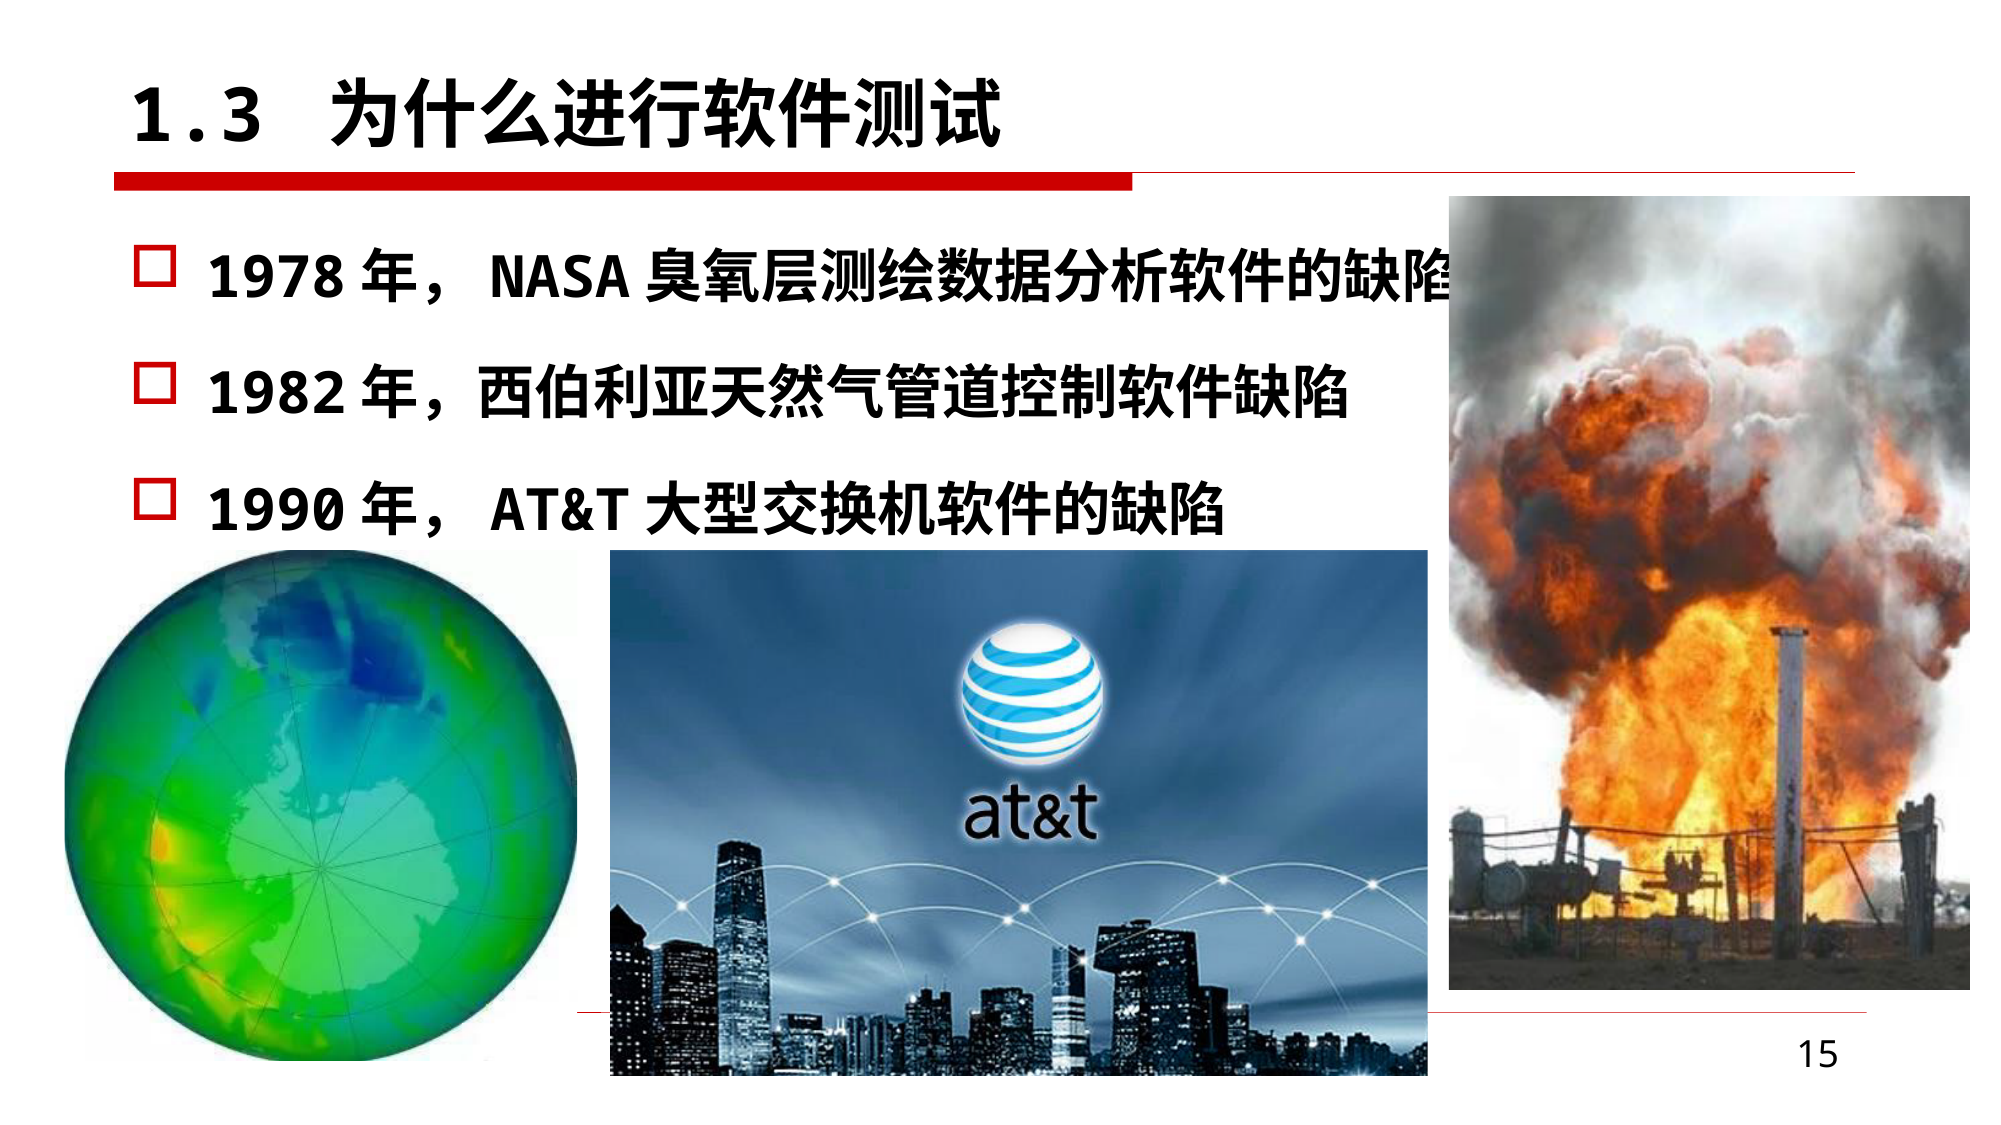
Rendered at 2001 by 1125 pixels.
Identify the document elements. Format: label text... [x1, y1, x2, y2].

title 1.3 为什么进行软件测试 [114, 19, 1865, 164]
picture [609, 550, 1428, 1076]
picture [1448, 196, 1971, 991]
text_box [1769, 1022, 1854, 1097]
picture [64, 550, 578, 1061]
list 1978年，NASA臭氧层测绘数据分析软件的缺陷 1982年，西伯利亚天然气管道控制软件缺陷 1990年，AT&T大型交换机软件的缺陷 [114, 196, 1446, 897]
